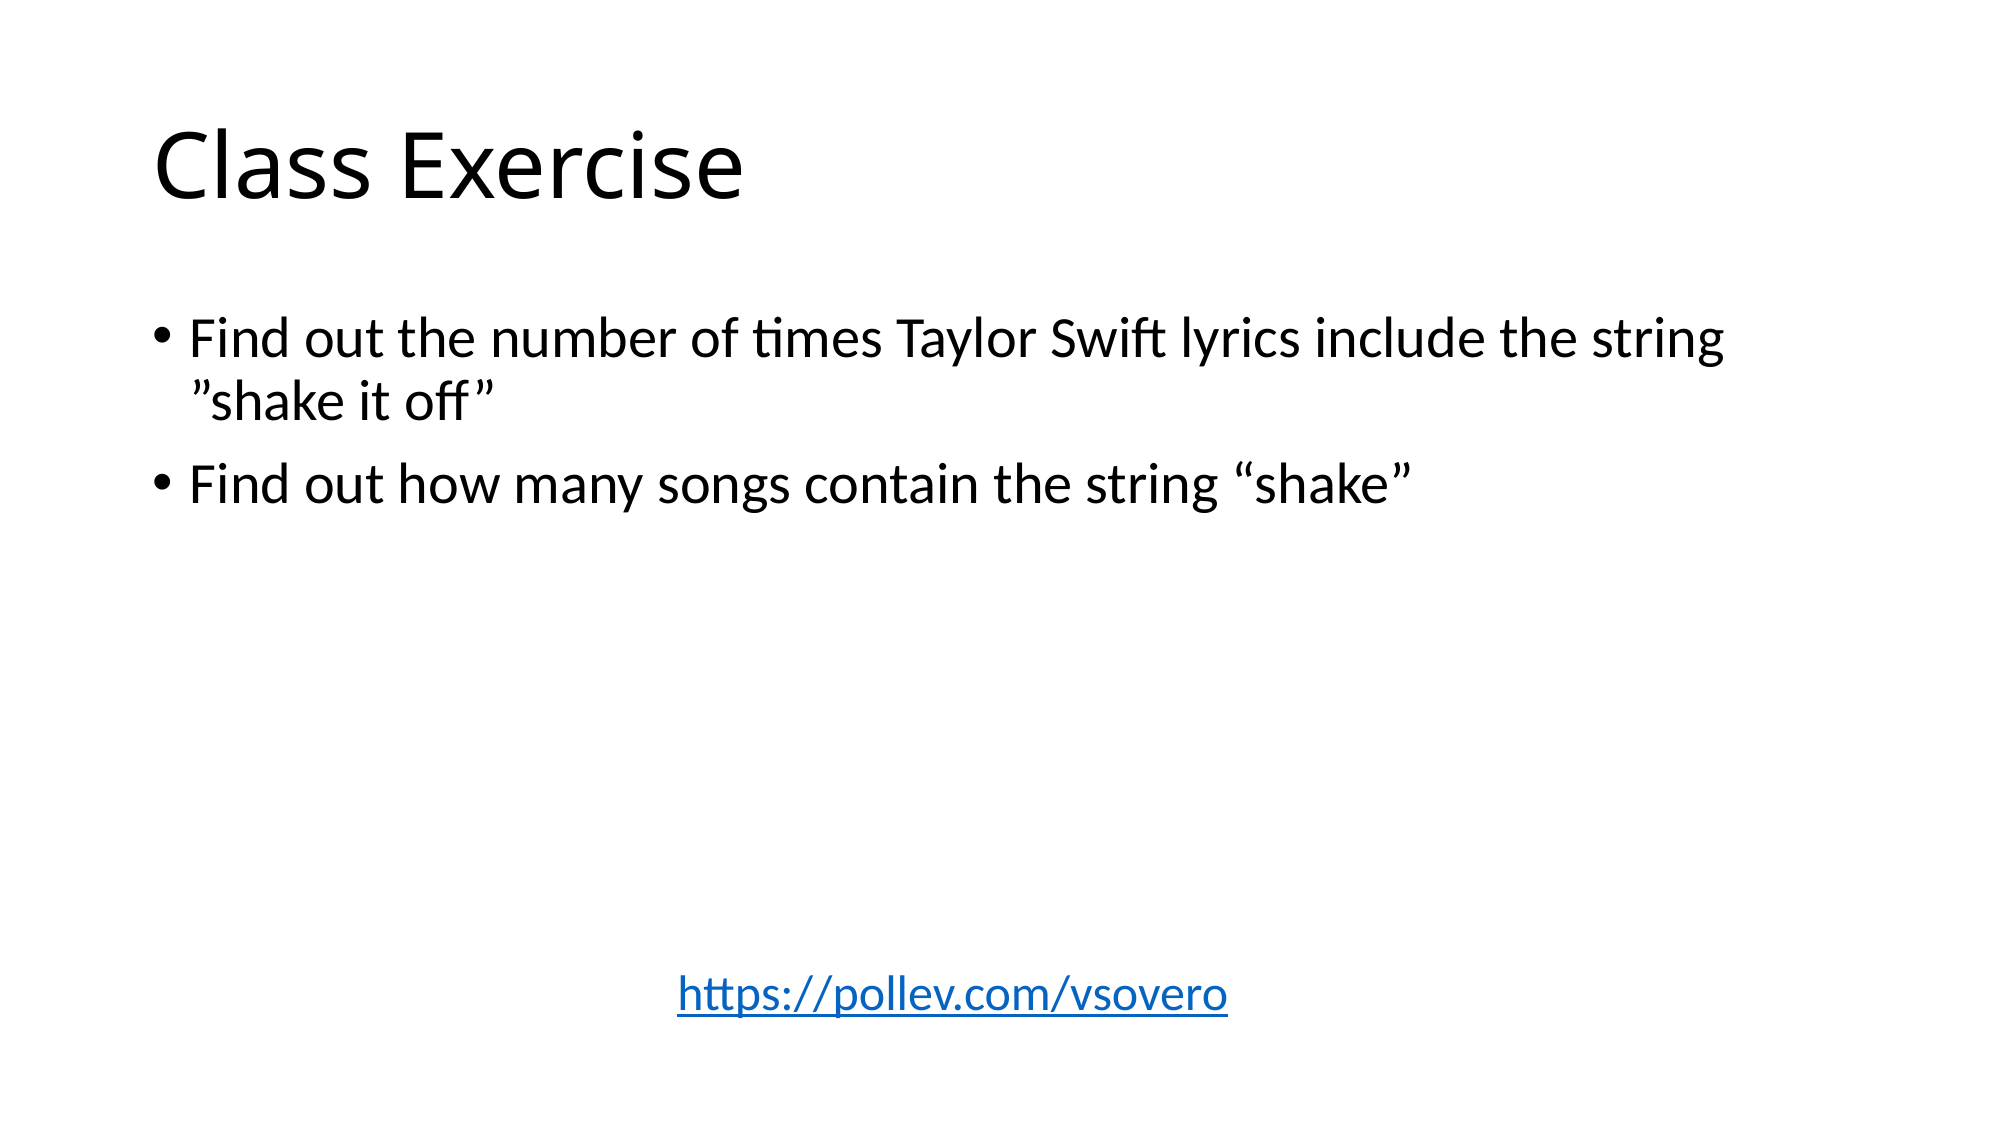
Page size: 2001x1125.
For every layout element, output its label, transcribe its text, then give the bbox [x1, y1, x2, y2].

title Class Exercise [137, 59, 1863, 278]
text_box https://pollev.com/vsovero [662, 953, 1301, 1028]
list Find out the number of times Taylor Swift lyrics include the string ”shake it off” Find out how many songs contain the string “shake” [137, 299, 1863, 1014]
